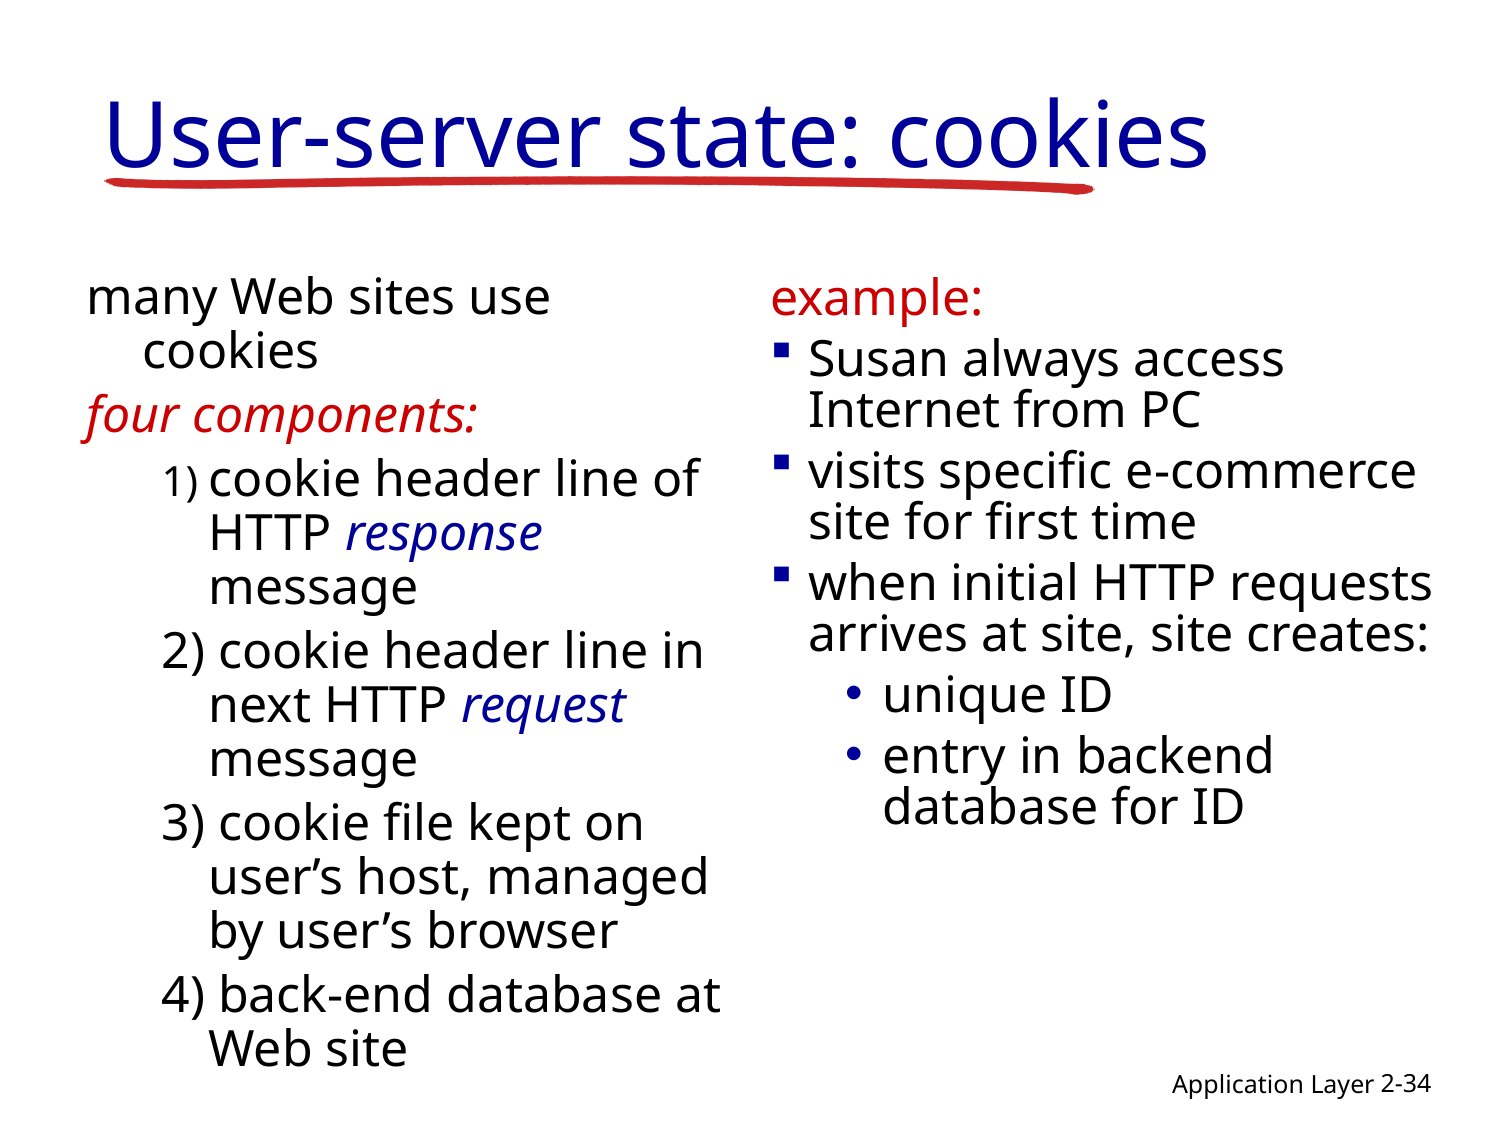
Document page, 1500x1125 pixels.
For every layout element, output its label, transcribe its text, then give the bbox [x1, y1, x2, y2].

title User-server state: cookies [87, 37, 1363, 225]
footer Application Layer [914, 1060, 1391, 1109]
picture [100, 171, 1106, 200]
list example: Susan always access Internet from PC visits specific e-commerce site for first time when initial HTTP requests arrives at site, site creates: unique ID entry in backend database for ID [755, 267, 1457, 994]
slide_number 2-34 [1365, 1059, 1477, 1106]
list many Web sites use cookies four components: 1) cookie header line of HTTP response message 2) cookie header line in next HTTP request message 3) cookie file kept on user’s host, managed by user’s browser 4) back-end database at Web site [71, 264, 756, 1067]
